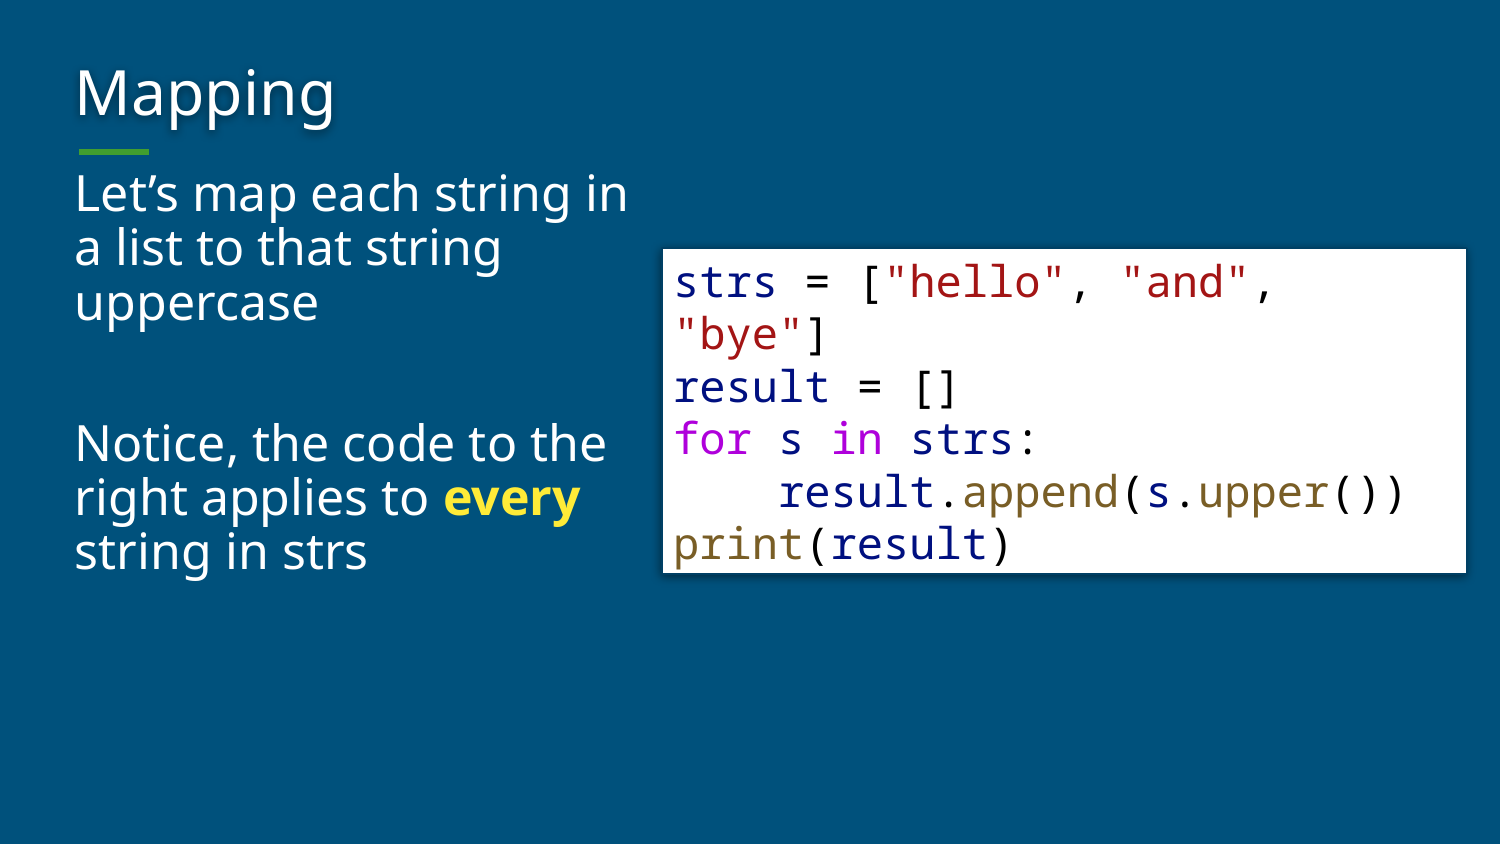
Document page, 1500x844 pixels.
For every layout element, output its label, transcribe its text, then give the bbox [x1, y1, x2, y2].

list Let’s map each string in a list to that string uppercase Notice, the code to the right applies to every string in strs [63, 163, 662, 730]
text_box strs = ["hello", "and", "bye"] result = [] for s in strs: result.append(s.upper()) print(result) [661, 247, 1468, 574]
title Mapping [63, 39, 1437, 152]
